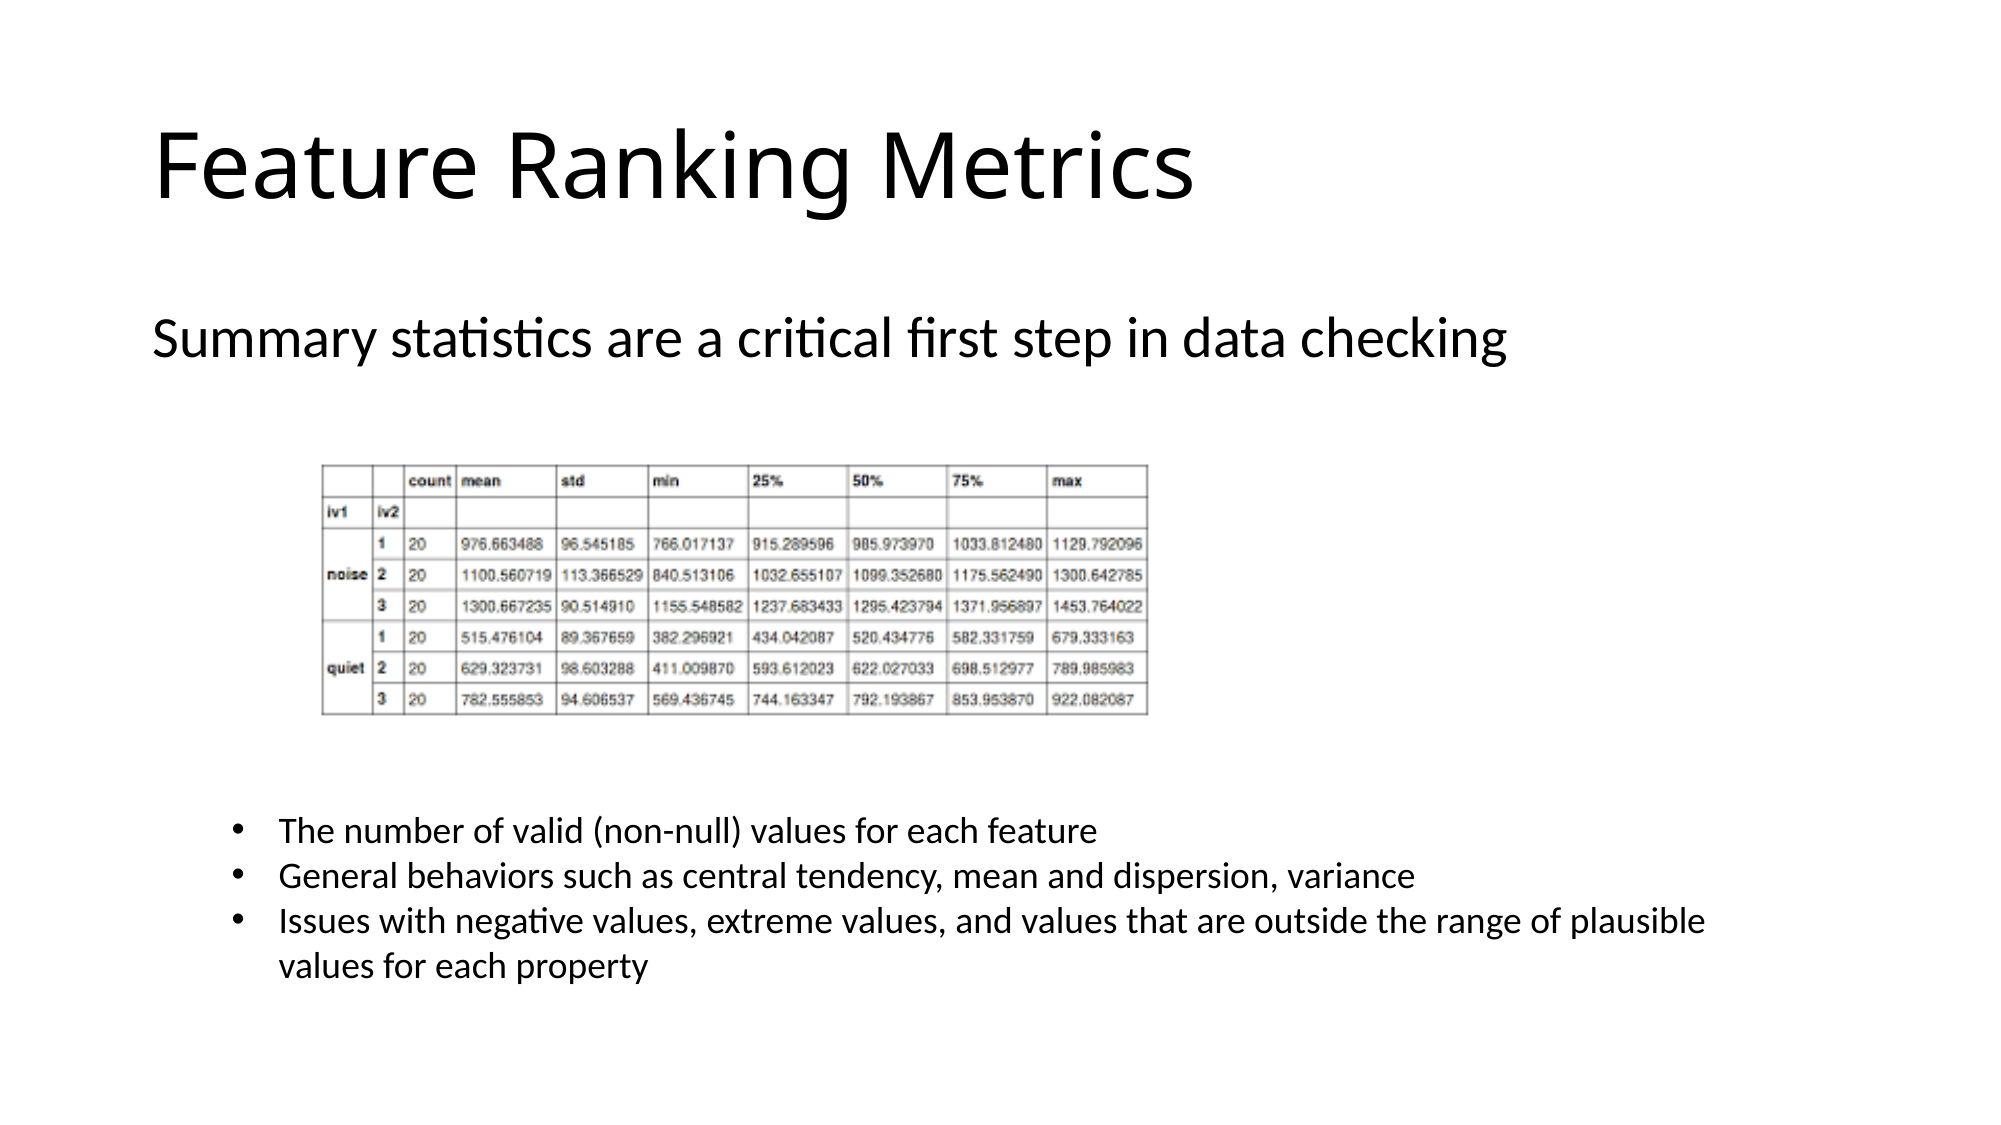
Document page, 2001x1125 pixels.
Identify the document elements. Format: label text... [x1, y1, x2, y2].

picture [318, 459, 1155, 722]
title Feature Ranking Metrics [137, 59, 1863, 278]
list Summary statistics are a critical first step in data checking [137, 299, 1863, 722]
text_box The number of valid (non-null) values for each feature General behaviors such as central tendency, mean and dispersion, variance Issues with negative values, extreme values, and values that are outside the range of plausible values for each property [216, 798, 1746, 994]
